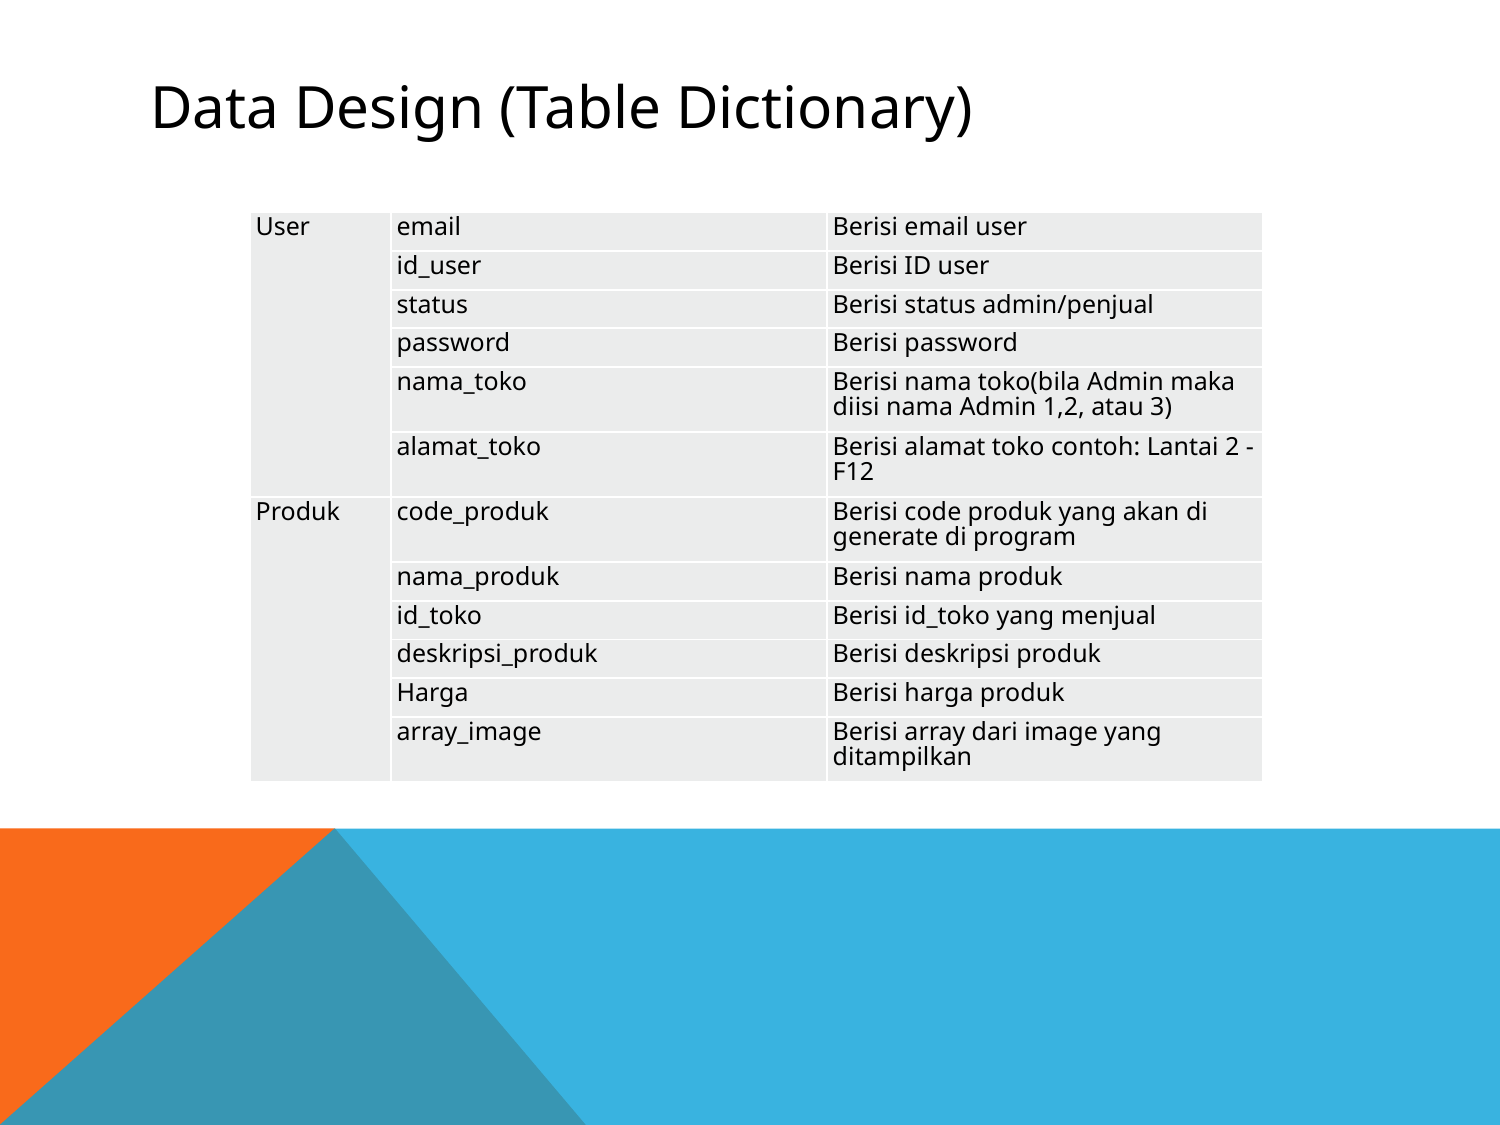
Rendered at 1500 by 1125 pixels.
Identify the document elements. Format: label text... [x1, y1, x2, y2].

table_cell id_toko [392, 602, 826, 639]
table_cell Berisi alamat toko contoh: Lantai 2 - F12 [828, 433, 1262, 496]
table_cell alamat_toko [392, 433, 826, 496]
table_cell Berisi status admin/penjual [828, 291, 1262, 327]
table_cell Berisi code produk yang akan di generate di program [828, 498, 1262, 561]
table_cell Berisi deskripsi produk [828, 640, 1262, 677]
table_header Berisi email user [828, 213, 1262, 250]
table_cell Berisi password [828, 329, 1262, 366]
table_cell Berisi nama produk [828, 563, 1262, 600]
table_header email [392, 213, 826, 250]
table_cell Berisi nama toko(bila Admin maka diisi nama Admin 1,2, atau 3) [828, 368, 1262, 431]
table_cell deskripsi_produk [392, 640, 826, 677]
table_cell Berisi id_toko yang menjual [828, 602, 1262, 639]
table_cell password [392, 329, 826, 366]
table_cell id_user [392, 252, 826, 289]
table_cell Berisi ID user [828, 252, 1262, 289]
table_cell nama_produk [392, 563, 826, 600]
table_cell nama_toko [392, 368, 826, 431]
table_cell Berisi harga produk [828, 679, 1262, 716]
table_cell Berisi array dari image yang ditampilkan [828, 718, 1262, 781]
table_cell code_produk [392, 498, 826, 561]
table_header User [251, 213, 390, 496]
table_cell status [392, 291, 826, 327]
table_cell Produk [251, 498, 390, 781]
table_cell Harga [392, 679, 826, 716]
table_cell array_image [392, 718, 826, 781]
title Data Design (Table Dictionary) [135, 60, 1369, 150]
